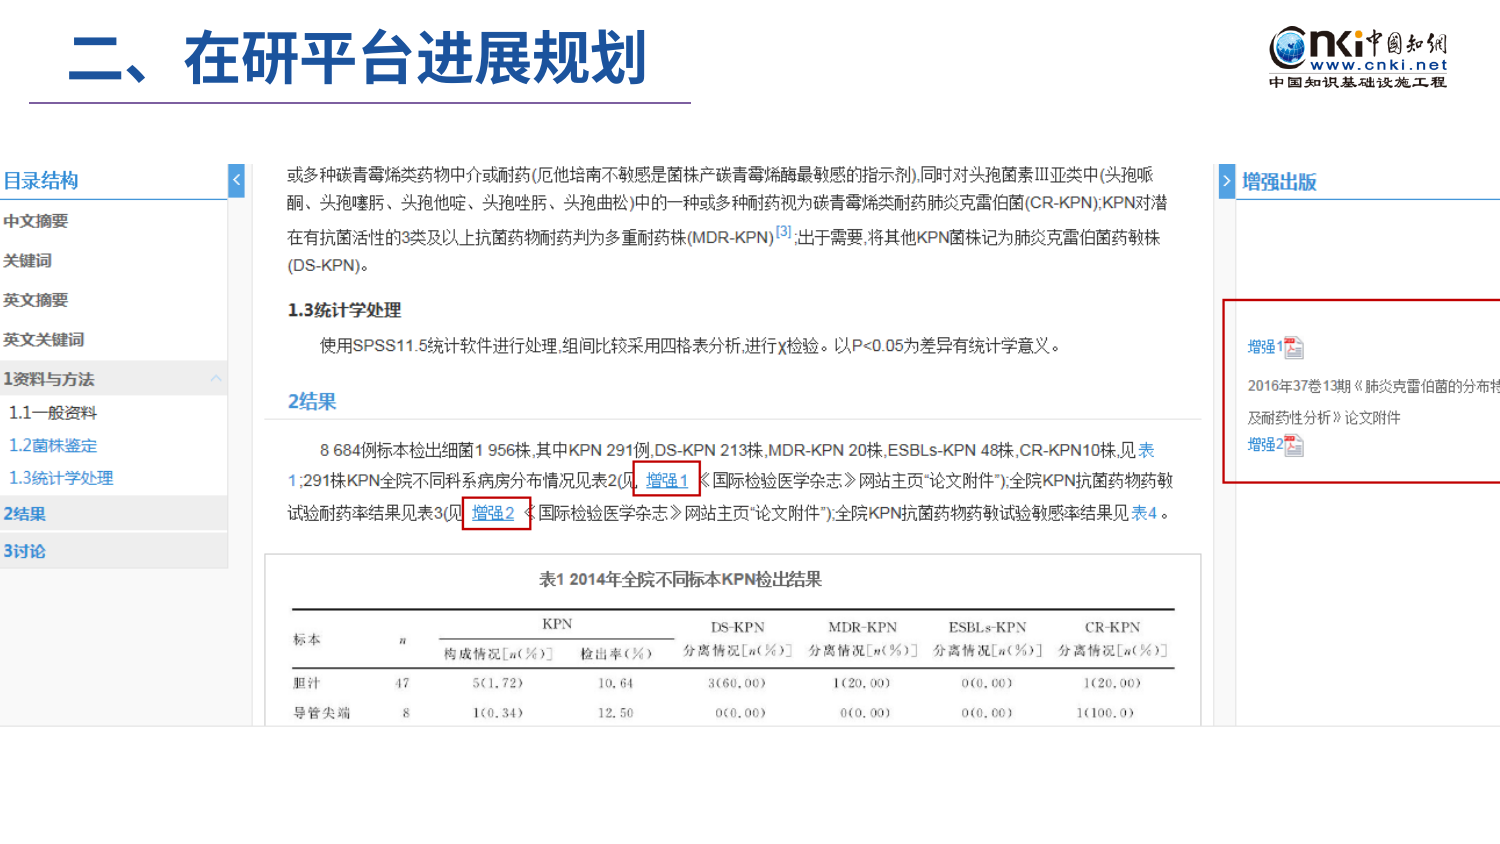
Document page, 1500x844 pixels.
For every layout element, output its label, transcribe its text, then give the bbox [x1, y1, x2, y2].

picture [0, 164, 1500, 728]
text_box 二、在研平台进展规划 [51, 20, 688, 93]
picture [1269, 26, 1447, 88]
